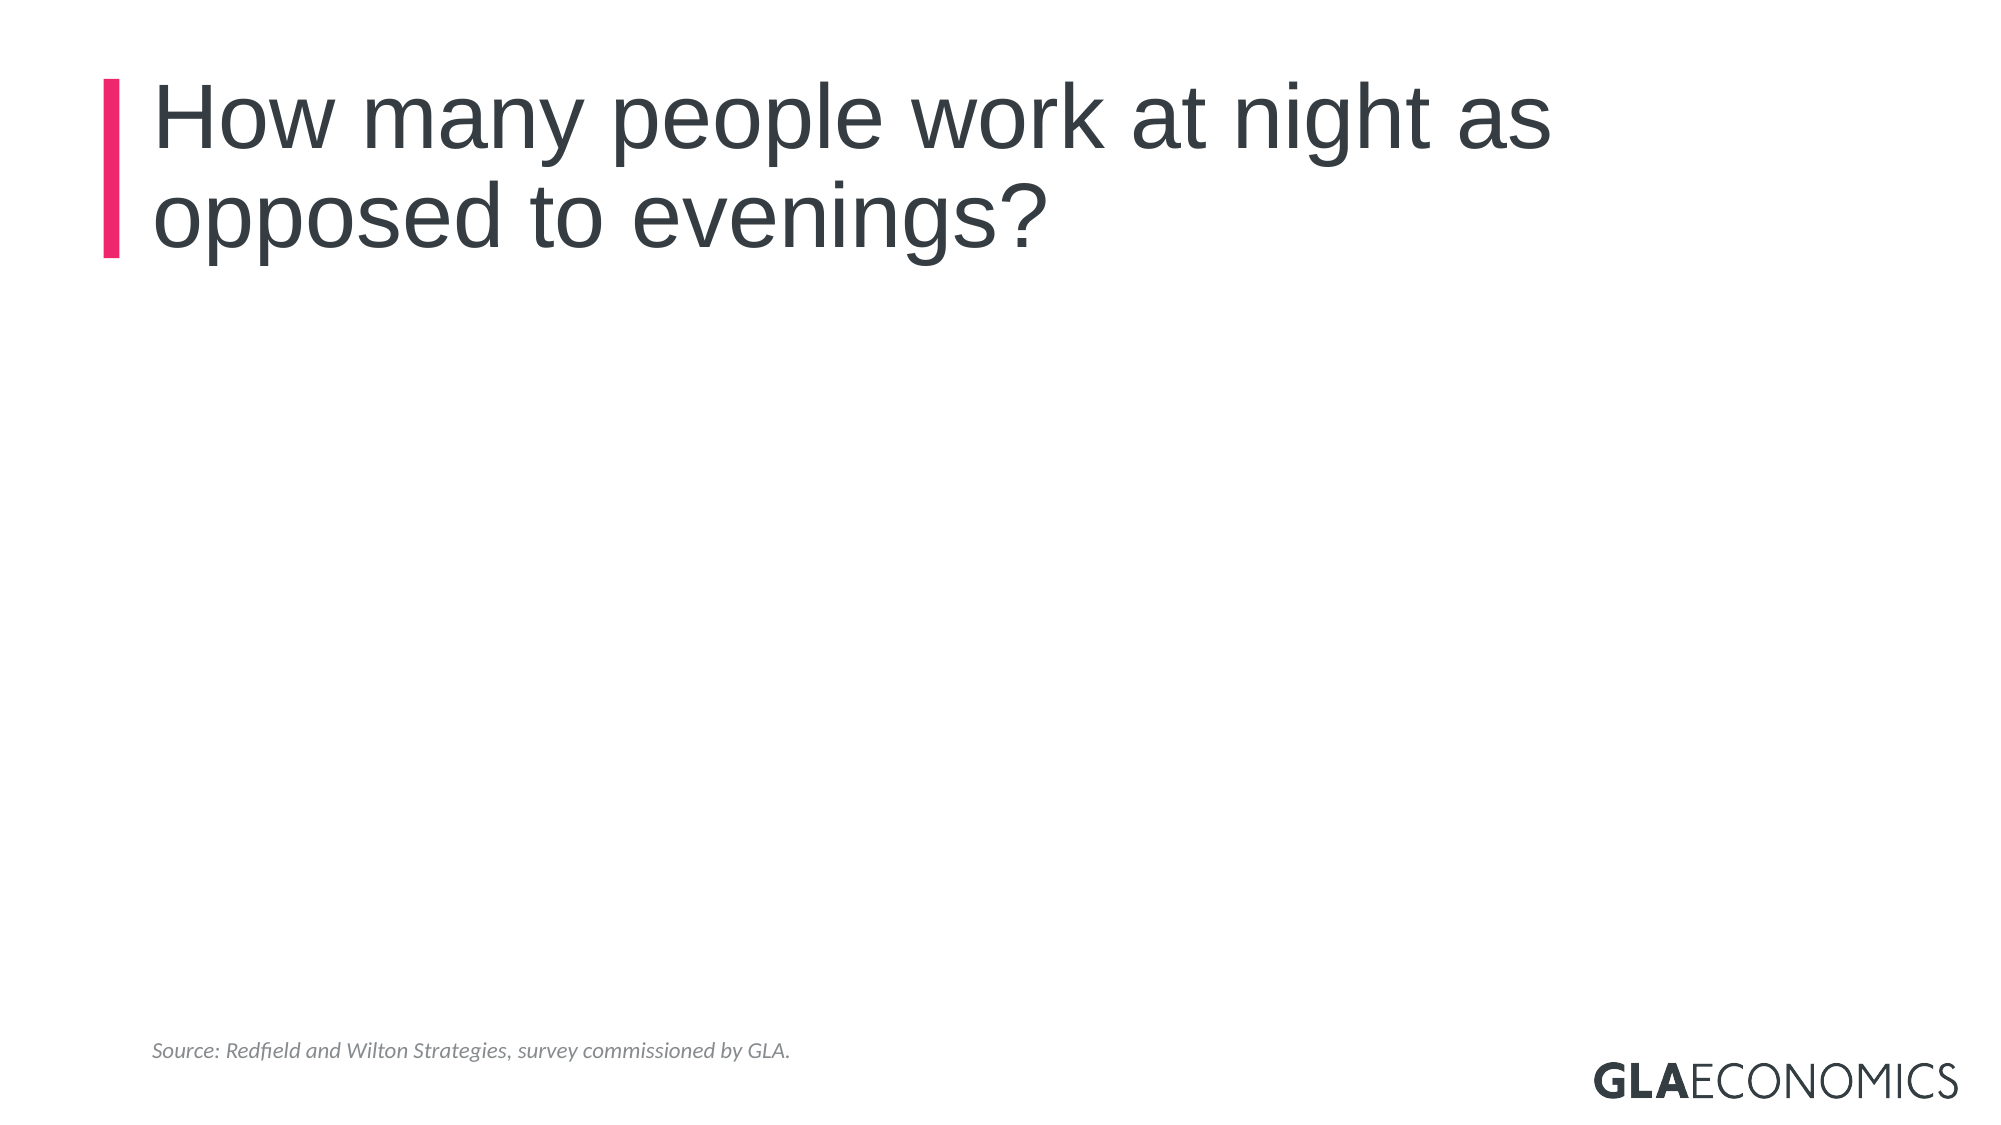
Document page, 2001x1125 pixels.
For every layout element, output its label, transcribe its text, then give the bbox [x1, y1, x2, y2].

picture [1594, 1062, 1958, 1099]
title How many people work at night as opposed to evenings? [137, 59, 1863, 278]
text_box Source: Redfield and Wilton Strategies, survey commissioned by GLA. [137, 1028, 1541, 1071]
